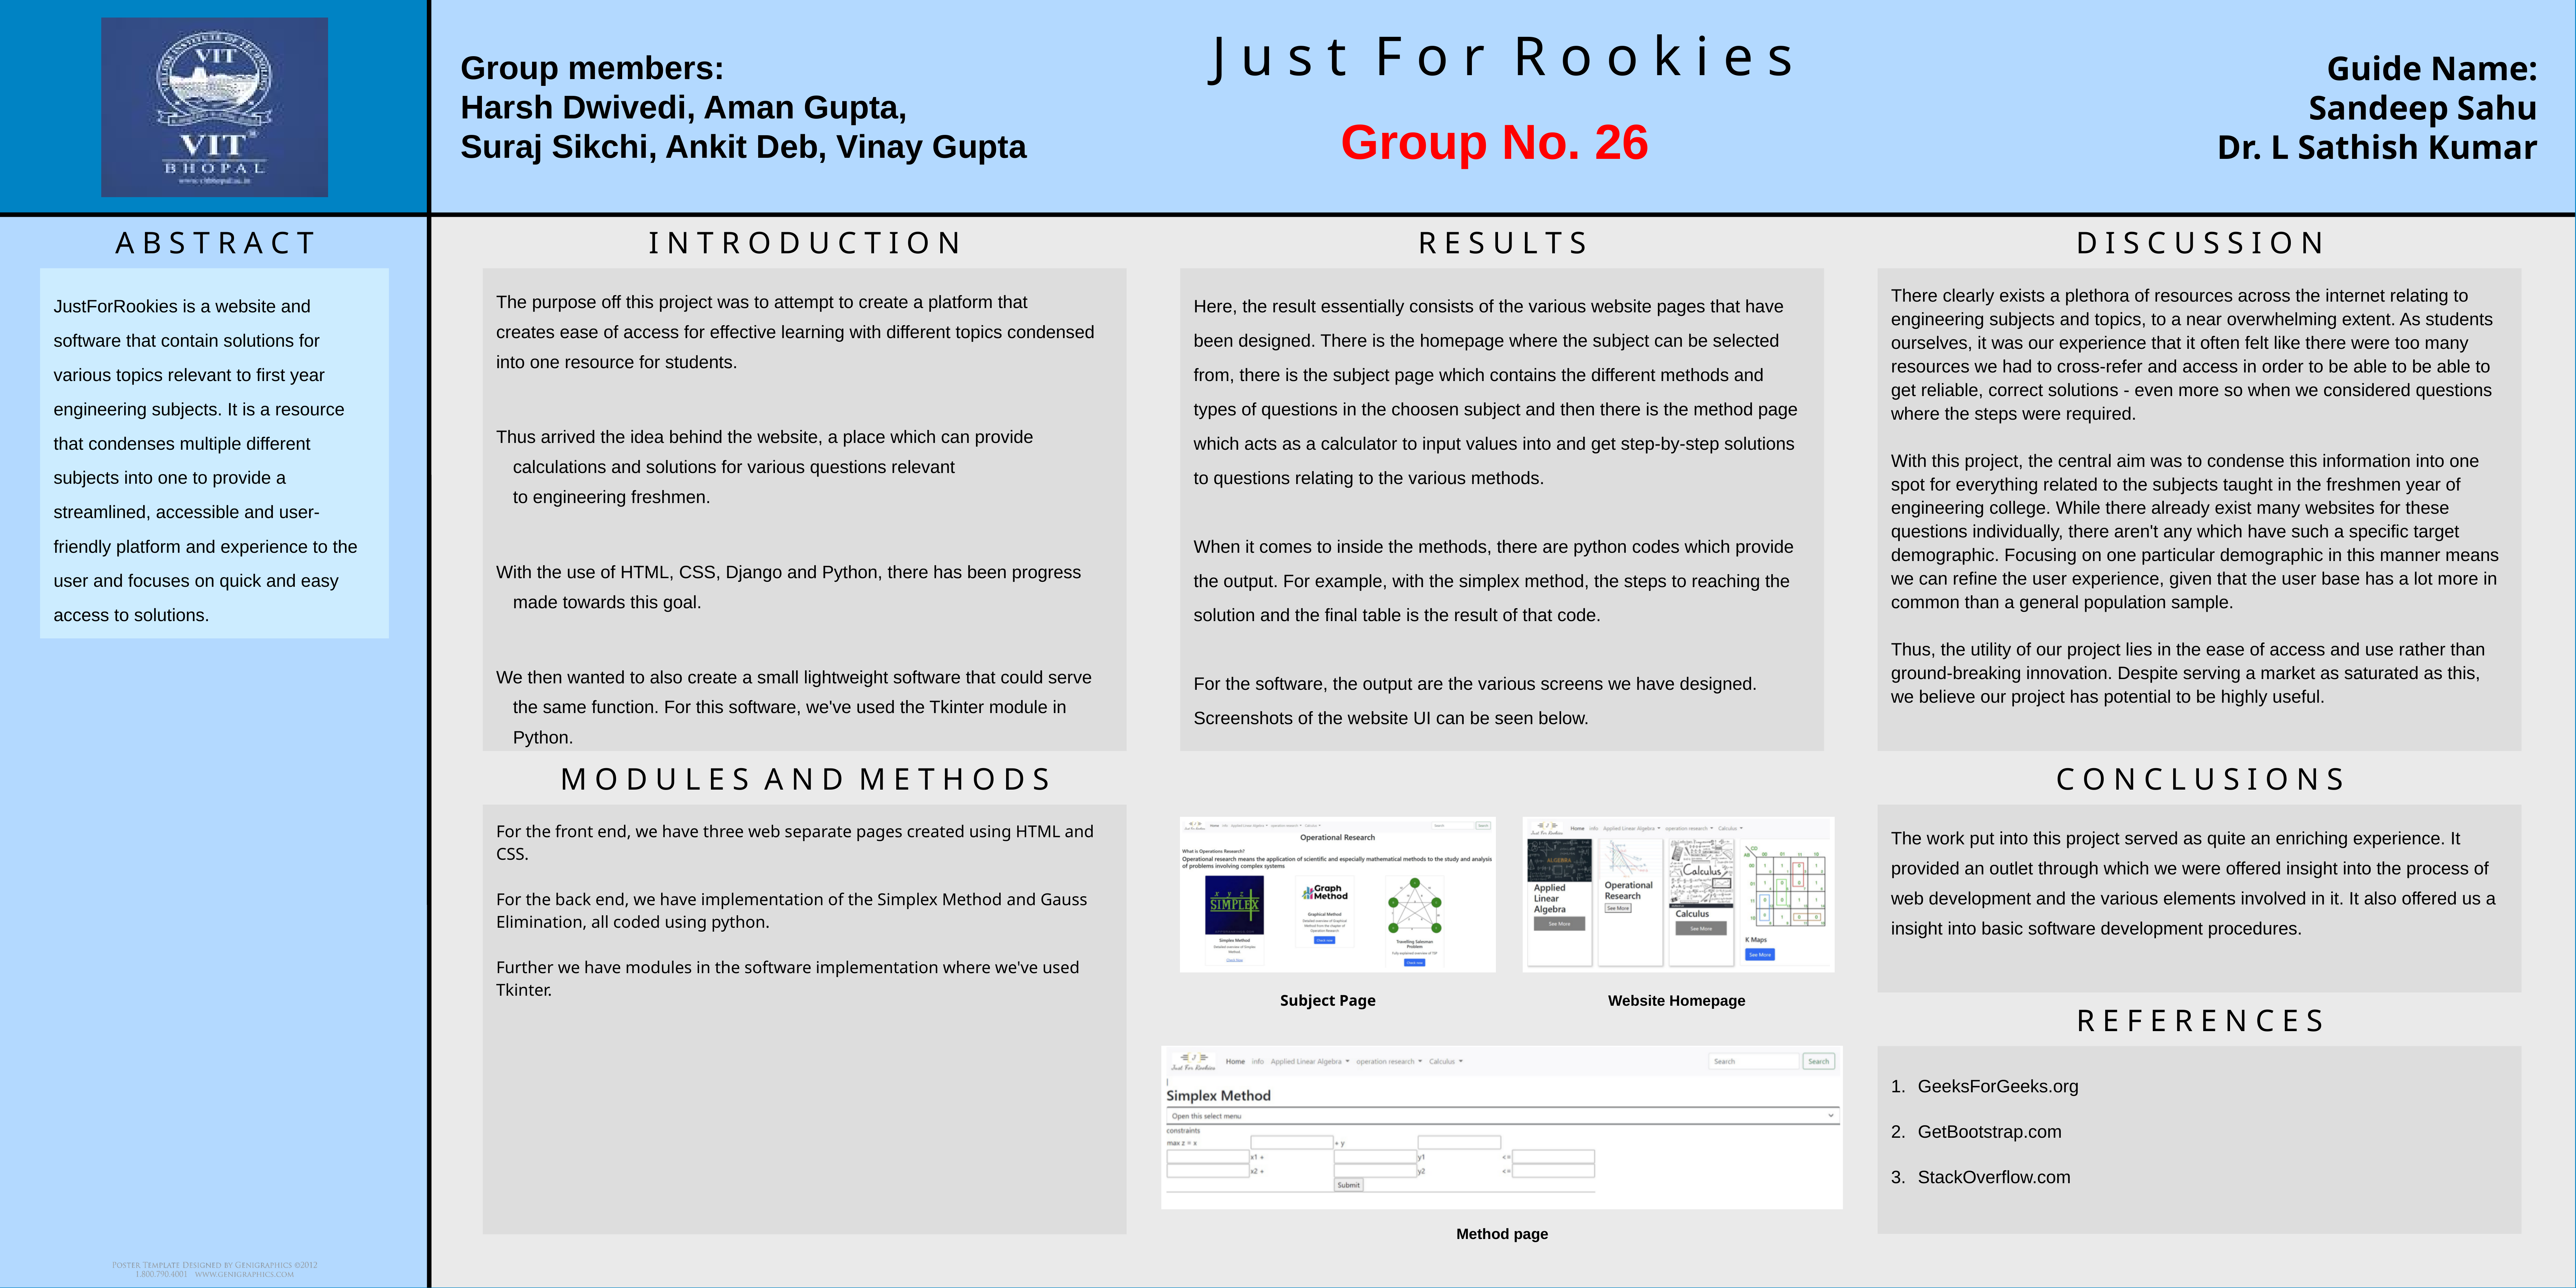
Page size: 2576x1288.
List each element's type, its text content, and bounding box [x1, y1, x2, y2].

text_box JustForRookies is a website and software that contain solutions for various topics relevant to first year engineering subjects. It is a resource that condenses multiple different subjects into one to provide a streamlined, accessible and user-friendly platform and experience to the user and focuses on quick and easy access to solutions. [40, 268, 389, 639]
text_box Subject Page [1275, 988, 1382, 1012]
text_box R E S U L T S [1180, 214, 1824, 268]
text_box The purpose off this project was to attempt to create a platform that creates ease of access for effective learning with different topics condensed into one resource for students. Thus arrived the idea behind the website, a place which can provide calculations and solutions for various questions relevant to engineering freshmen. With the use of HTML, CSS, Django and Python, there has been progress made towards this goal. We then wanted to also create a small lightweight software that could serve the same function. For this software, we've used the Tkinter module in Python. [483, 268, 1127, 751]
picture [112, 1261, 317, 1279]
text_box D I S C U S S I O N [1878, 214, 2522, 268]
text_box R E F E R E N C E S [1878, 992, 2522, 1046]
text_box Group No. 26 [1238, 107, 1766, 172]
text_box M O D U L E S A N D M E T H O D S [483, 751, 1127, 805]
text_box Method page [1451, 1221, 1554, 1245]
text_box J u s t F o r R o o k i e s [429, 0, 2576, 107]
text_box I N T R O D U C T I O N [483, 214, 1127, 268]
text_box The work put into this project served as quite an enriching experience. It provided an outlet through which we were offered insight into the process of web development and the various elements involved in it. It also offered us a insight into basic software development procedures. [1878, 805, 2522, 992]
text_box A B S T R A C T [0, 214, 429, 268]
text_box Here, the result essentially consists of the various website pages that have been designed. There is the homepage where the subject can be selected from, there is the subject page which contains the different methods and types of questions in the choosen subject and then there is the method page which acts as a calculator to input values into and get step-by-step solutions to questions relating to the various methods. When it comes to inside the methods, there are python codes which provide the output. For example, with the simplex method, the steps to reaching the solution and the final table is the result of that code. For the software, the output are the various screens we have designed. Screenshots of the website UI can be seen below. [1180, 268, 1824, 751]
text_box For the front end, we have three web separate pages created using HTML and CSS. For the back end, we have implementation of the Simplex Method and Gauss Elimination, all coded using python. Further we have modules in the software implementation where we've used Tkinter. [483, 805, 1127, 1234]
picture [1161, 1046, 1843, 1209]
text_box Group members: Harsh Dwivedi, Aman Gupta, Suraj Sikchi, Ankit Deb, Vinay Gupta [429, 45, 1059, 198]
text_box There clearly exists a plethora of resources across the internet relating to engineering subjects and topics, to a near overwhelming extent. As students ourselves, it was our experience that it often felt like there were too many resources we had to cross-refer and access in order to be able to be able to get reliable, correct solutions - even more so when we considered questions where the steps were required. With this project, the central aim was to condense this information into one spot for everything related to the subjects taught in the freshmen year of engineering college. While there already exist many websites for these questions individually, there aren't any which have such a specific target demographic. Focusing on one particular demographic in this manner means we can refine the user experience, given that the user base has a lot more in common than a general population sample. Thus, the utility of our project lies in the ease of access and use rather than ground-breaking innovation. Despite serving a market as saturated as this, we believe our project has potential to be highly useful. [1878, 268, 2522, 751]
picture [1522, 817, 1835, 972]
text_box Guide Name: Sandeep Sahu Dr. L Sathish Kumar [2091, 45, 2544, 169]
text_box GeeksForGeeks.org GetBootstrap.com StackOverflow.com [1878, 1046, 2522, 1234]
text_box Website Homepage [1603, 988, 1751, 1012]
picture [102, 18, 328, 197]
text_box C O N C L U S I O N S [1878, 751, 2522, 805]
picture [1180, 817, 1496, 972]
